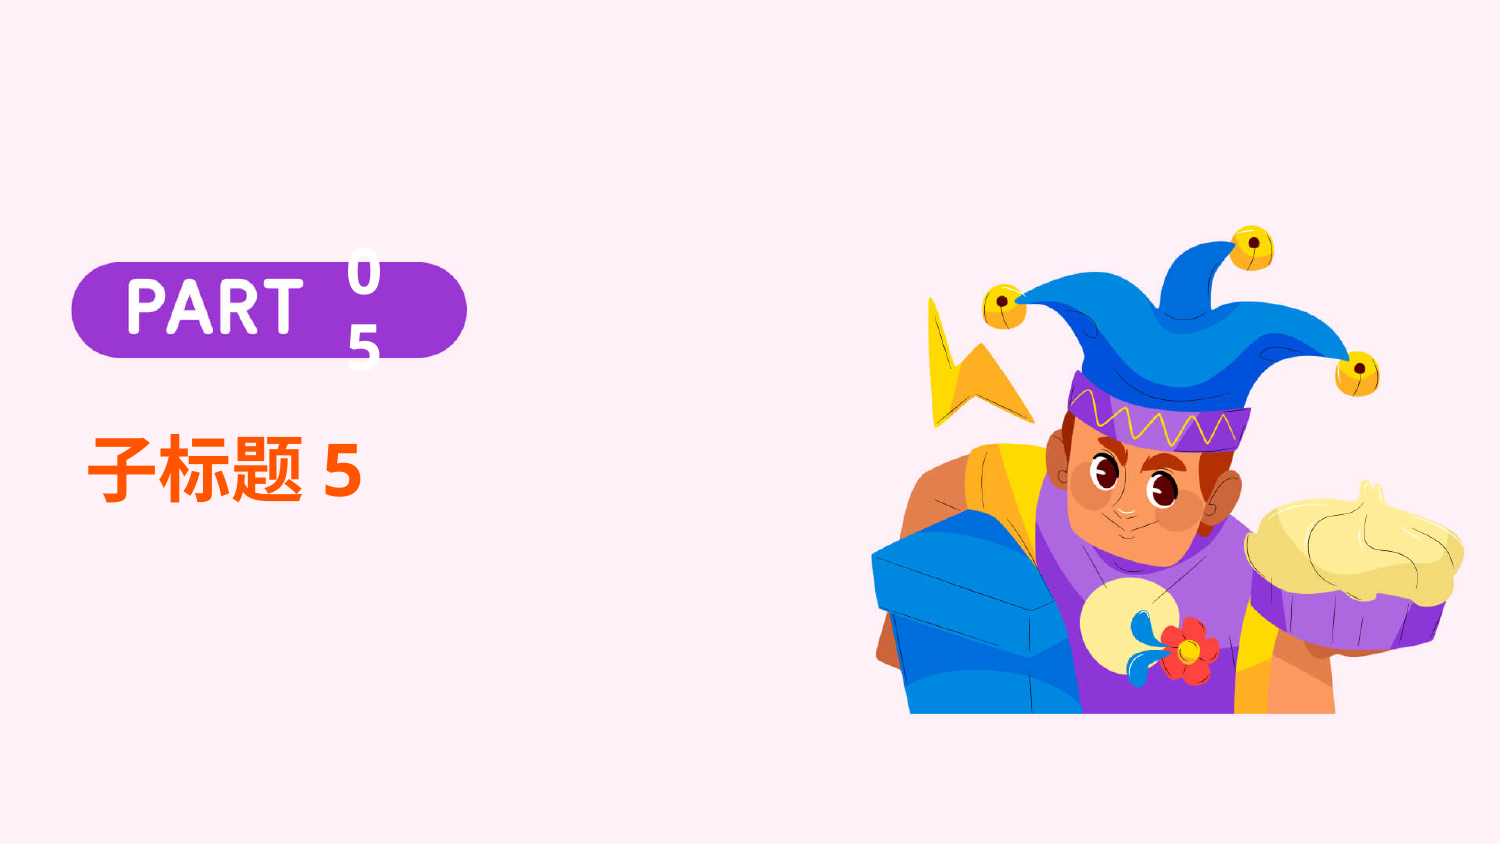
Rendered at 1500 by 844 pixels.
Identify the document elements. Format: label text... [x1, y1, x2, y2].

picture [0, 0, 1500, 844]
text_box 05 [314, 269, 414, 345]
text_box 子标题5 [71, 416, 840, 563]
